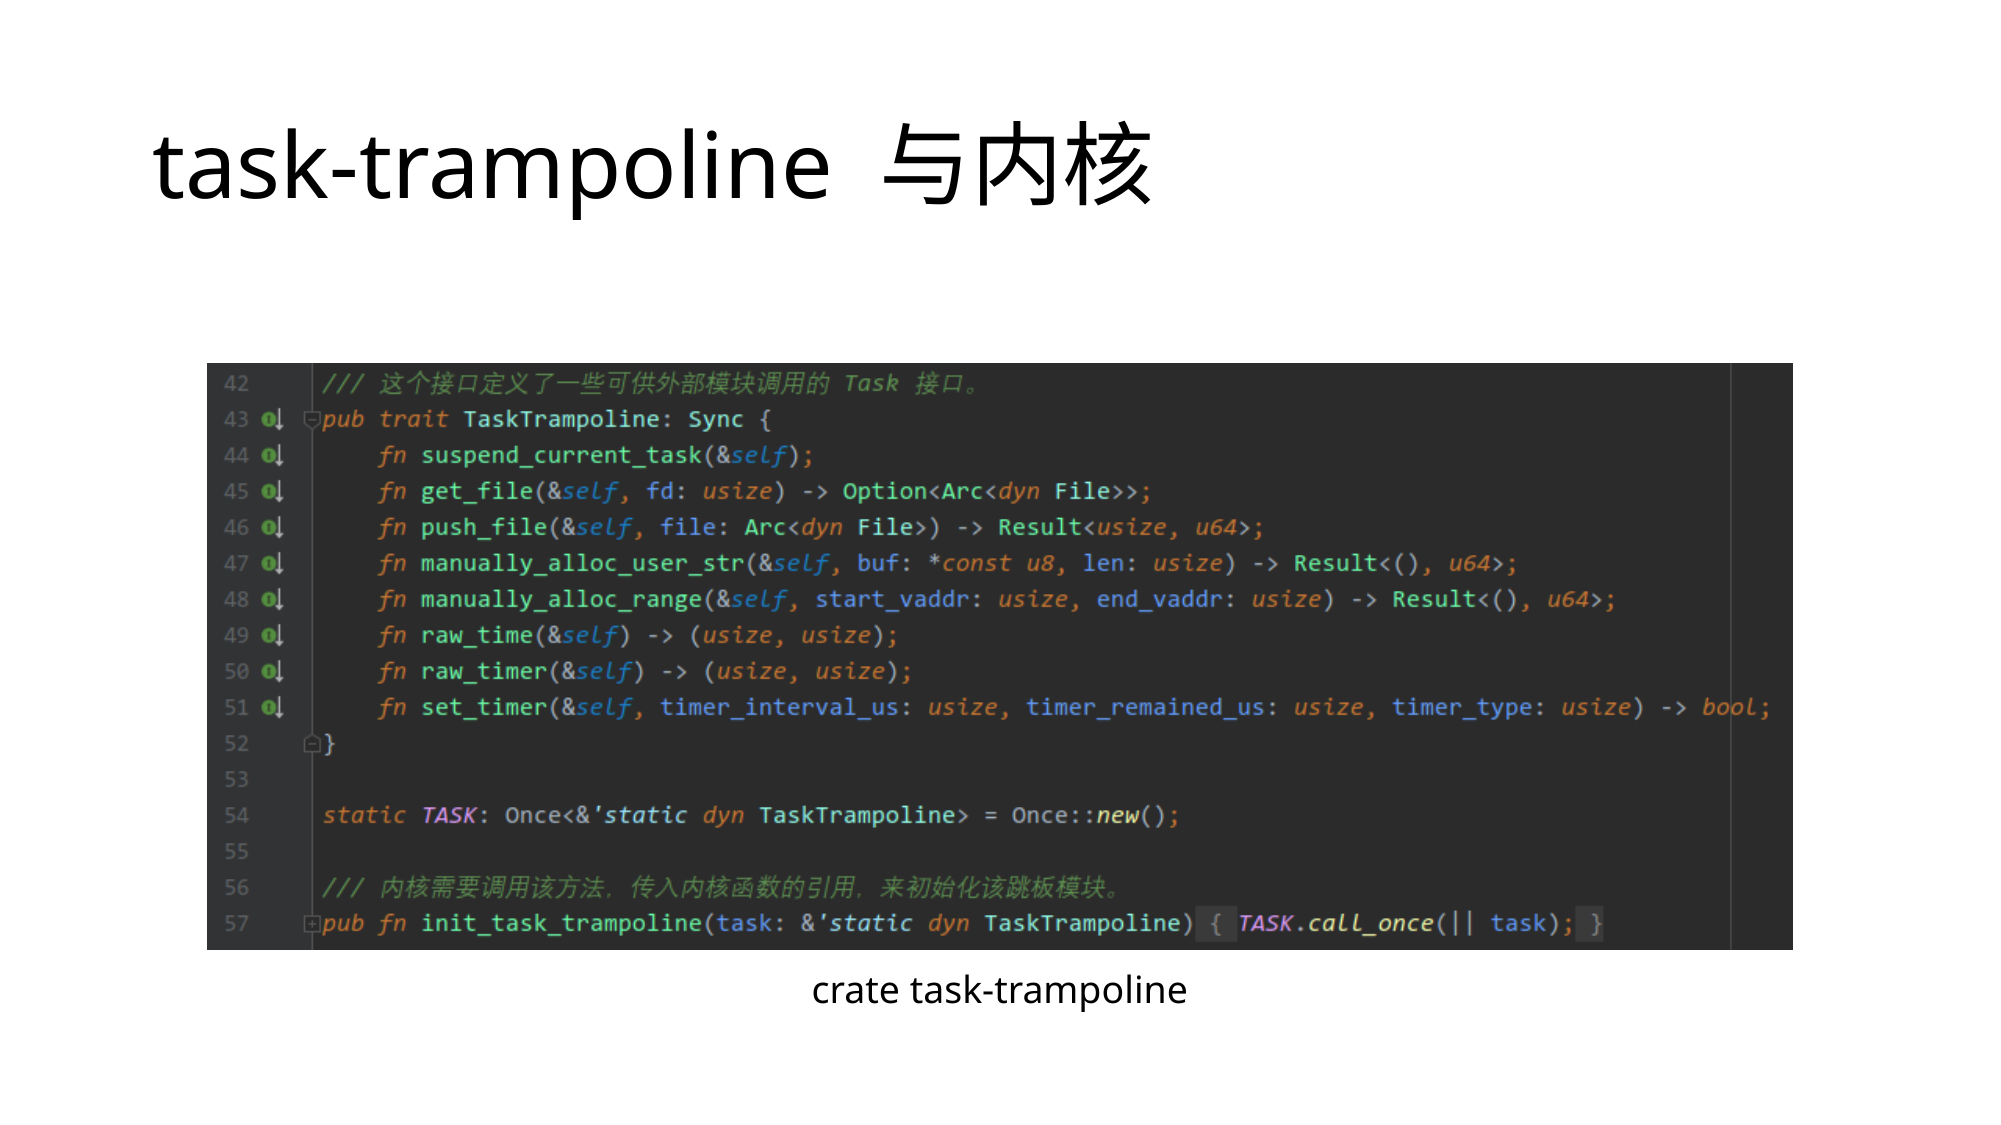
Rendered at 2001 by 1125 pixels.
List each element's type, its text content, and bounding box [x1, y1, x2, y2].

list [207, 363, 1793, 950]
title task-trampoline 与内核 [137, 59, 1863, 278]
text_box crate task-trampoline [759, 958, 1241, 1018]
